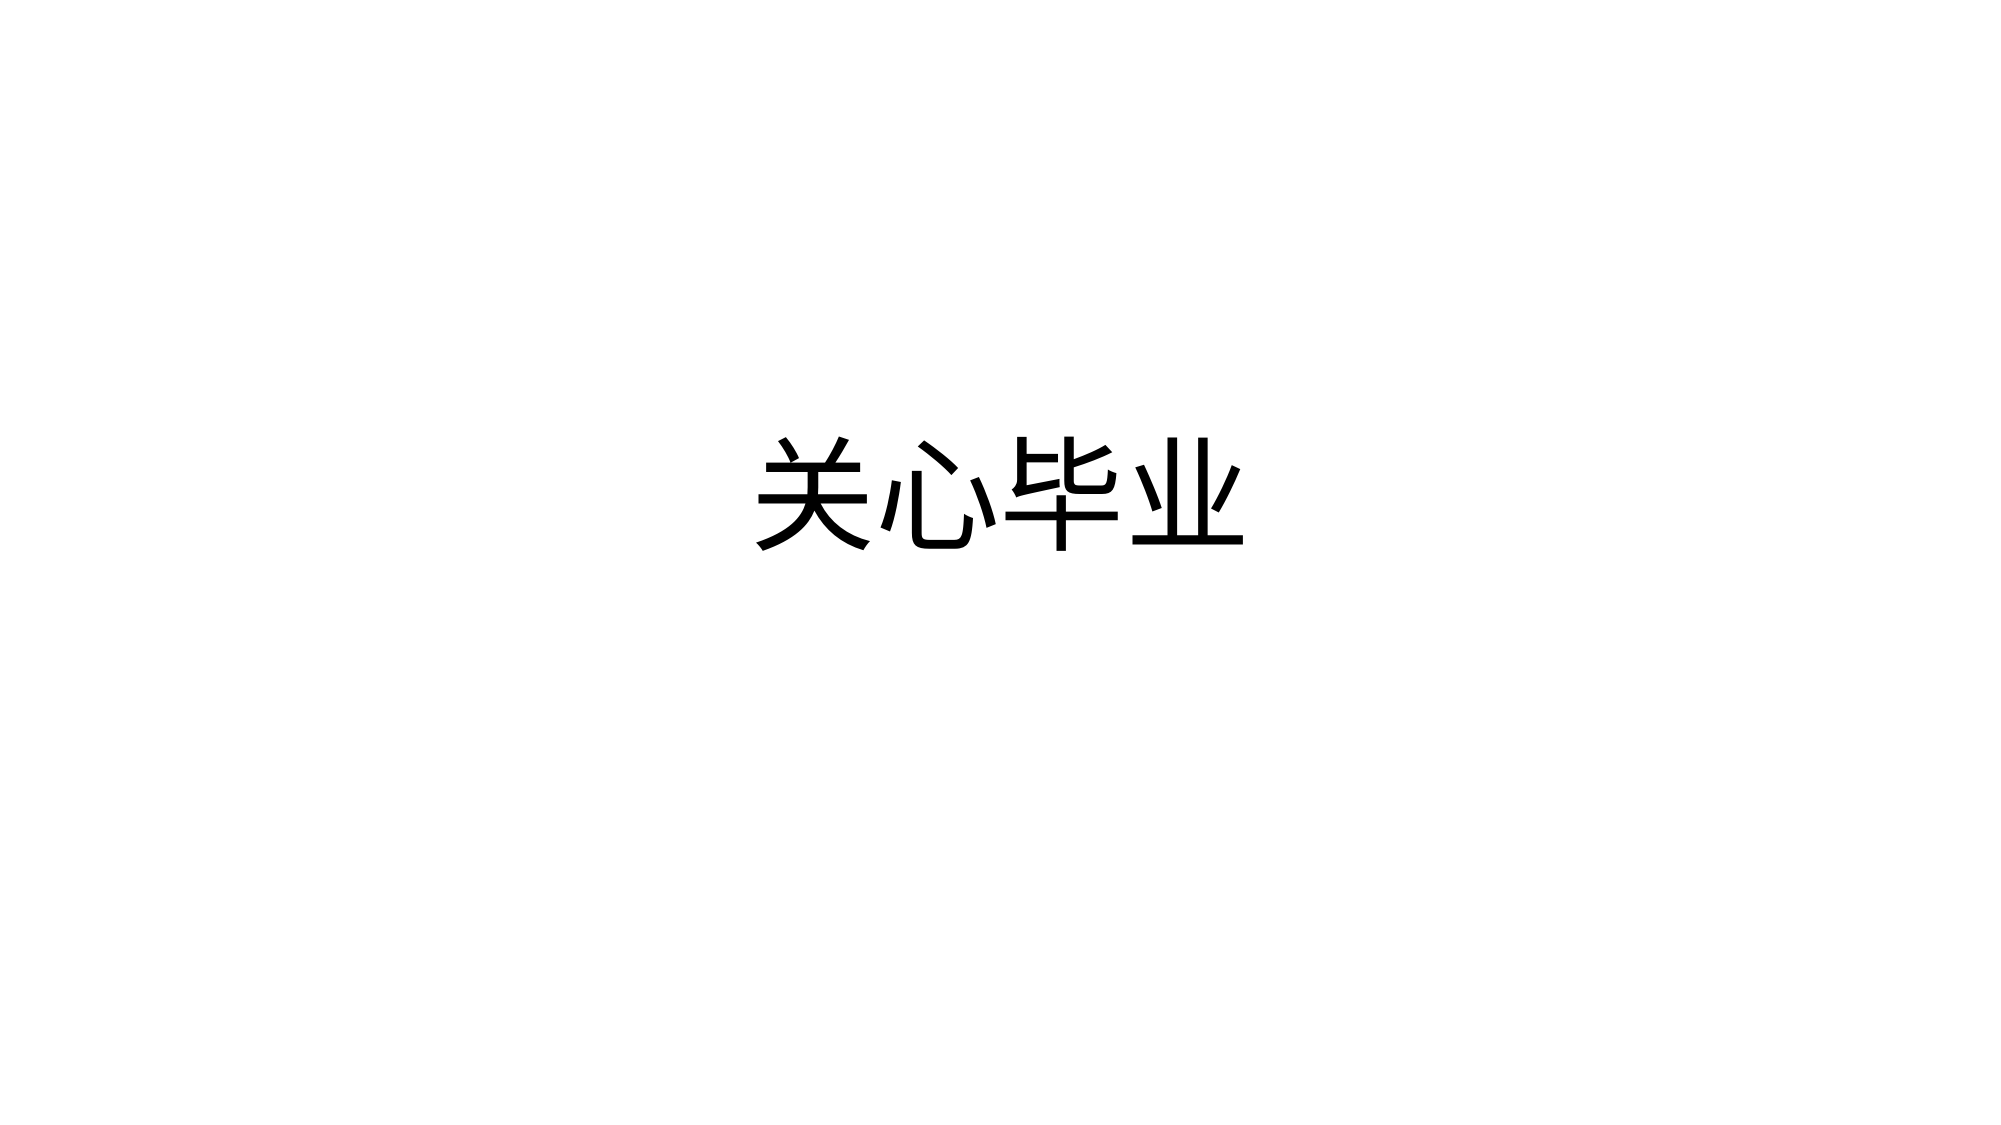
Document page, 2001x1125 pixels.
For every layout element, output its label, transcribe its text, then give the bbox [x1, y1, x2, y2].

title 关心毕业 [249, 184, 1750, 576]
